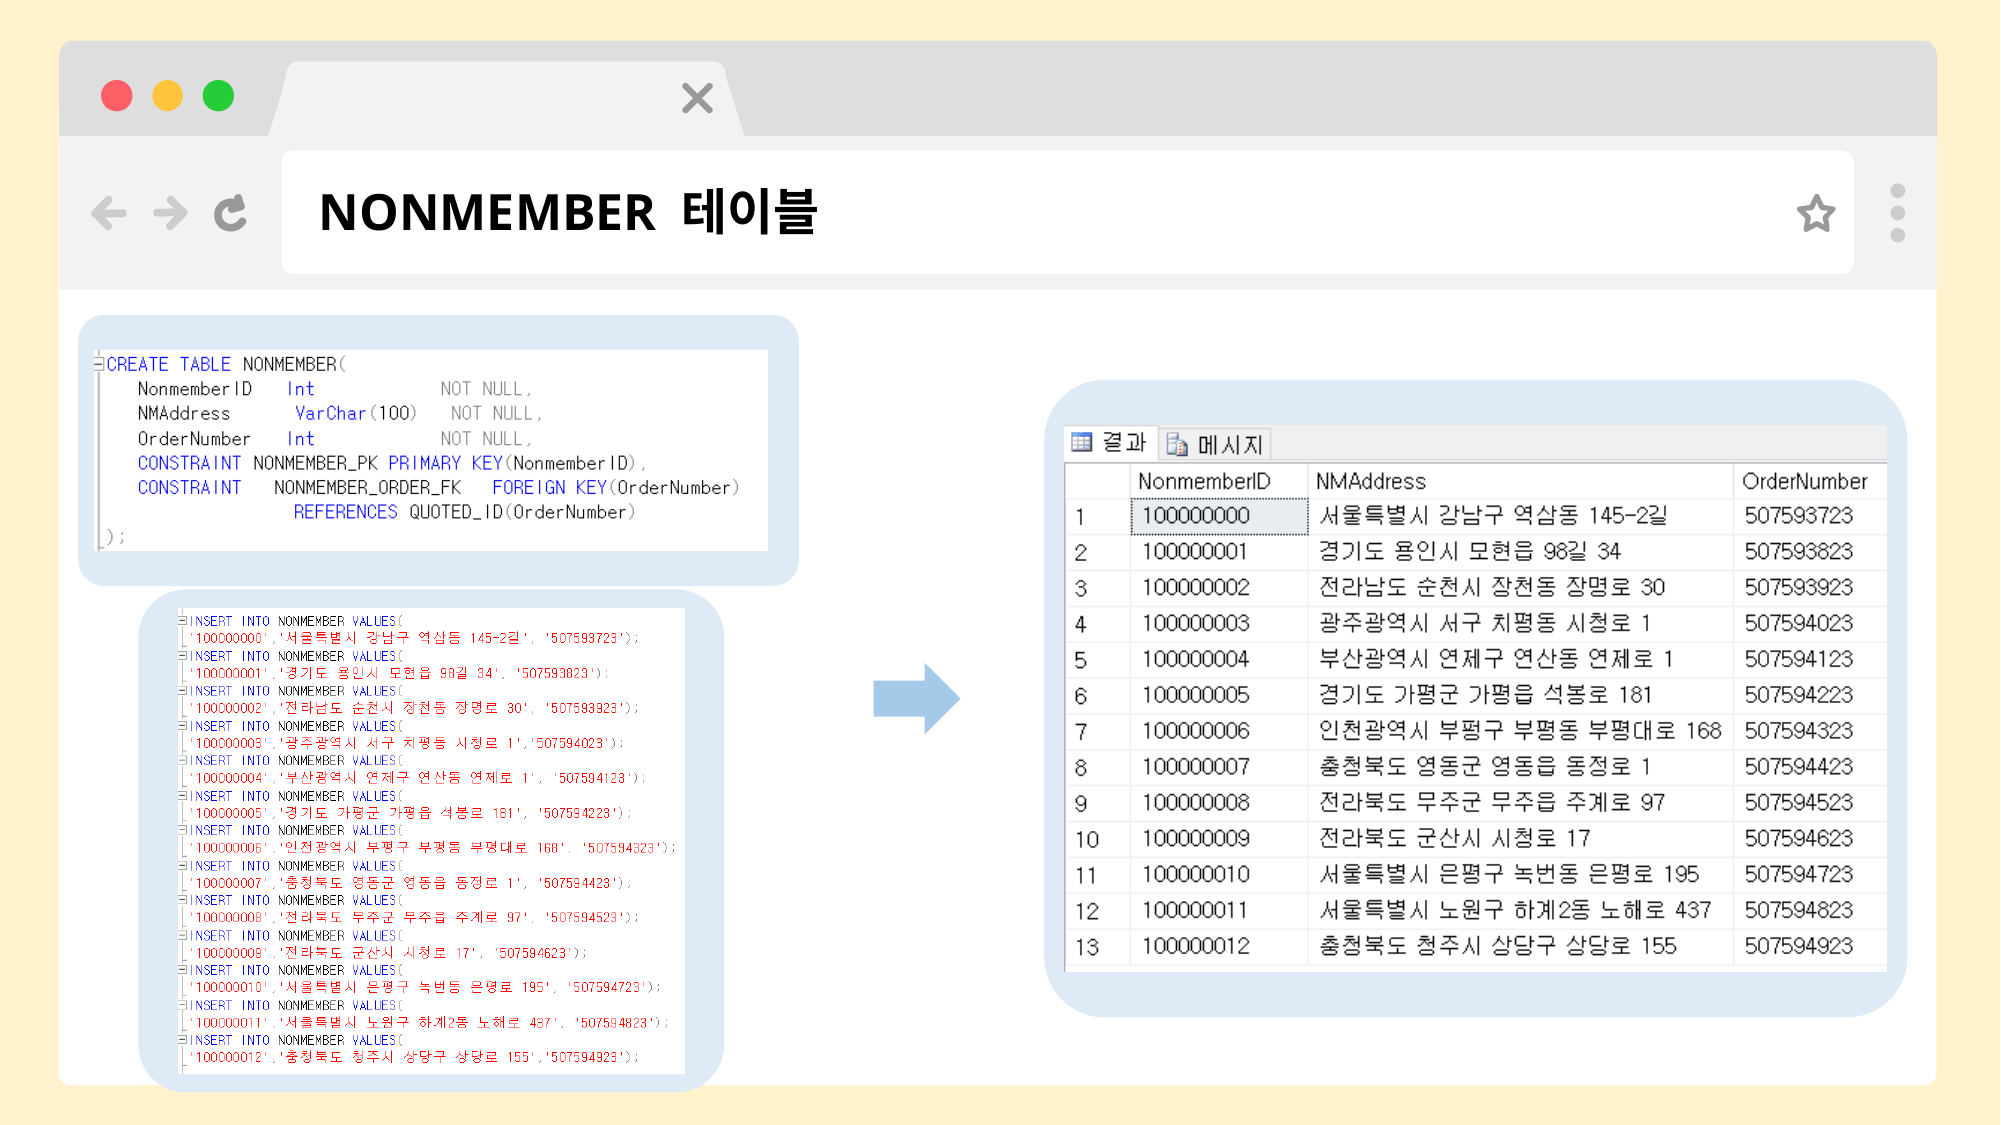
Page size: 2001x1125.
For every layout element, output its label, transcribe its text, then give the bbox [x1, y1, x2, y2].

picture [45, 27, 1949, 1098]
text_box [137, 588, 726, 1094]
title NONMEMBER 테이블 [303, 164, 1748, 264]
text_box [1043, 378, 1909, 1019]
text_box [872, 660, 962, 737]
text_box [77, 314, 800, 587]
